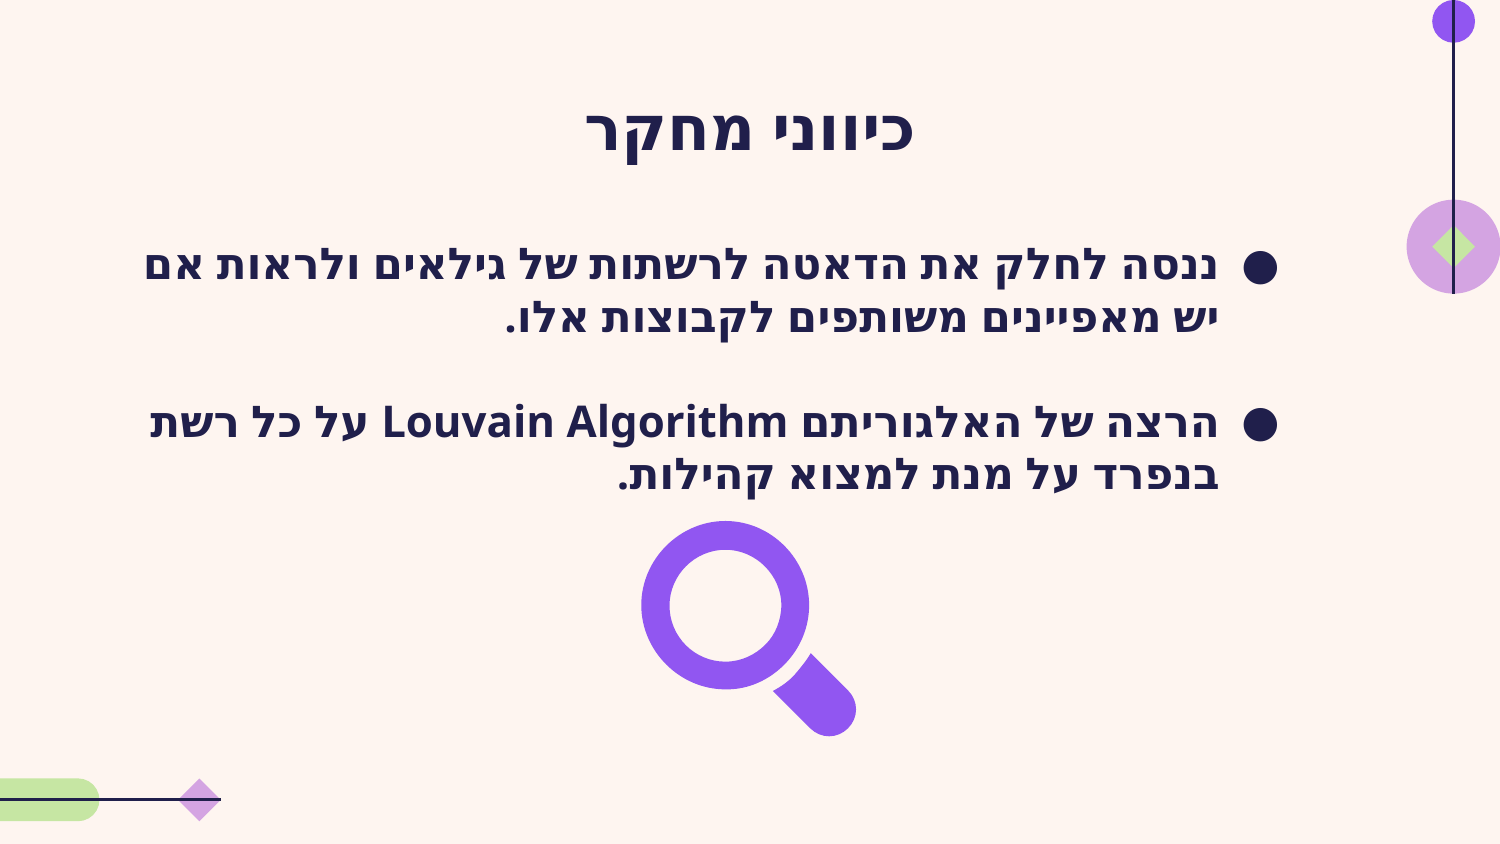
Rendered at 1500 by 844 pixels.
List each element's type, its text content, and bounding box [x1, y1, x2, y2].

title כיווני מחקר [118, 72, 1382, 167]
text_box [640, 520, 859, 737]
text_box ננסה לחלק את הדאטה לרשתות של גילאים ולראות אם יש מאפיינים משותפים לקבוצות אלו. הרצה של האלגוריתם Louvain Algorithm על כל רשת בנפרד על מנת למצוא קהילות. [118, 221, 1311, 672]
